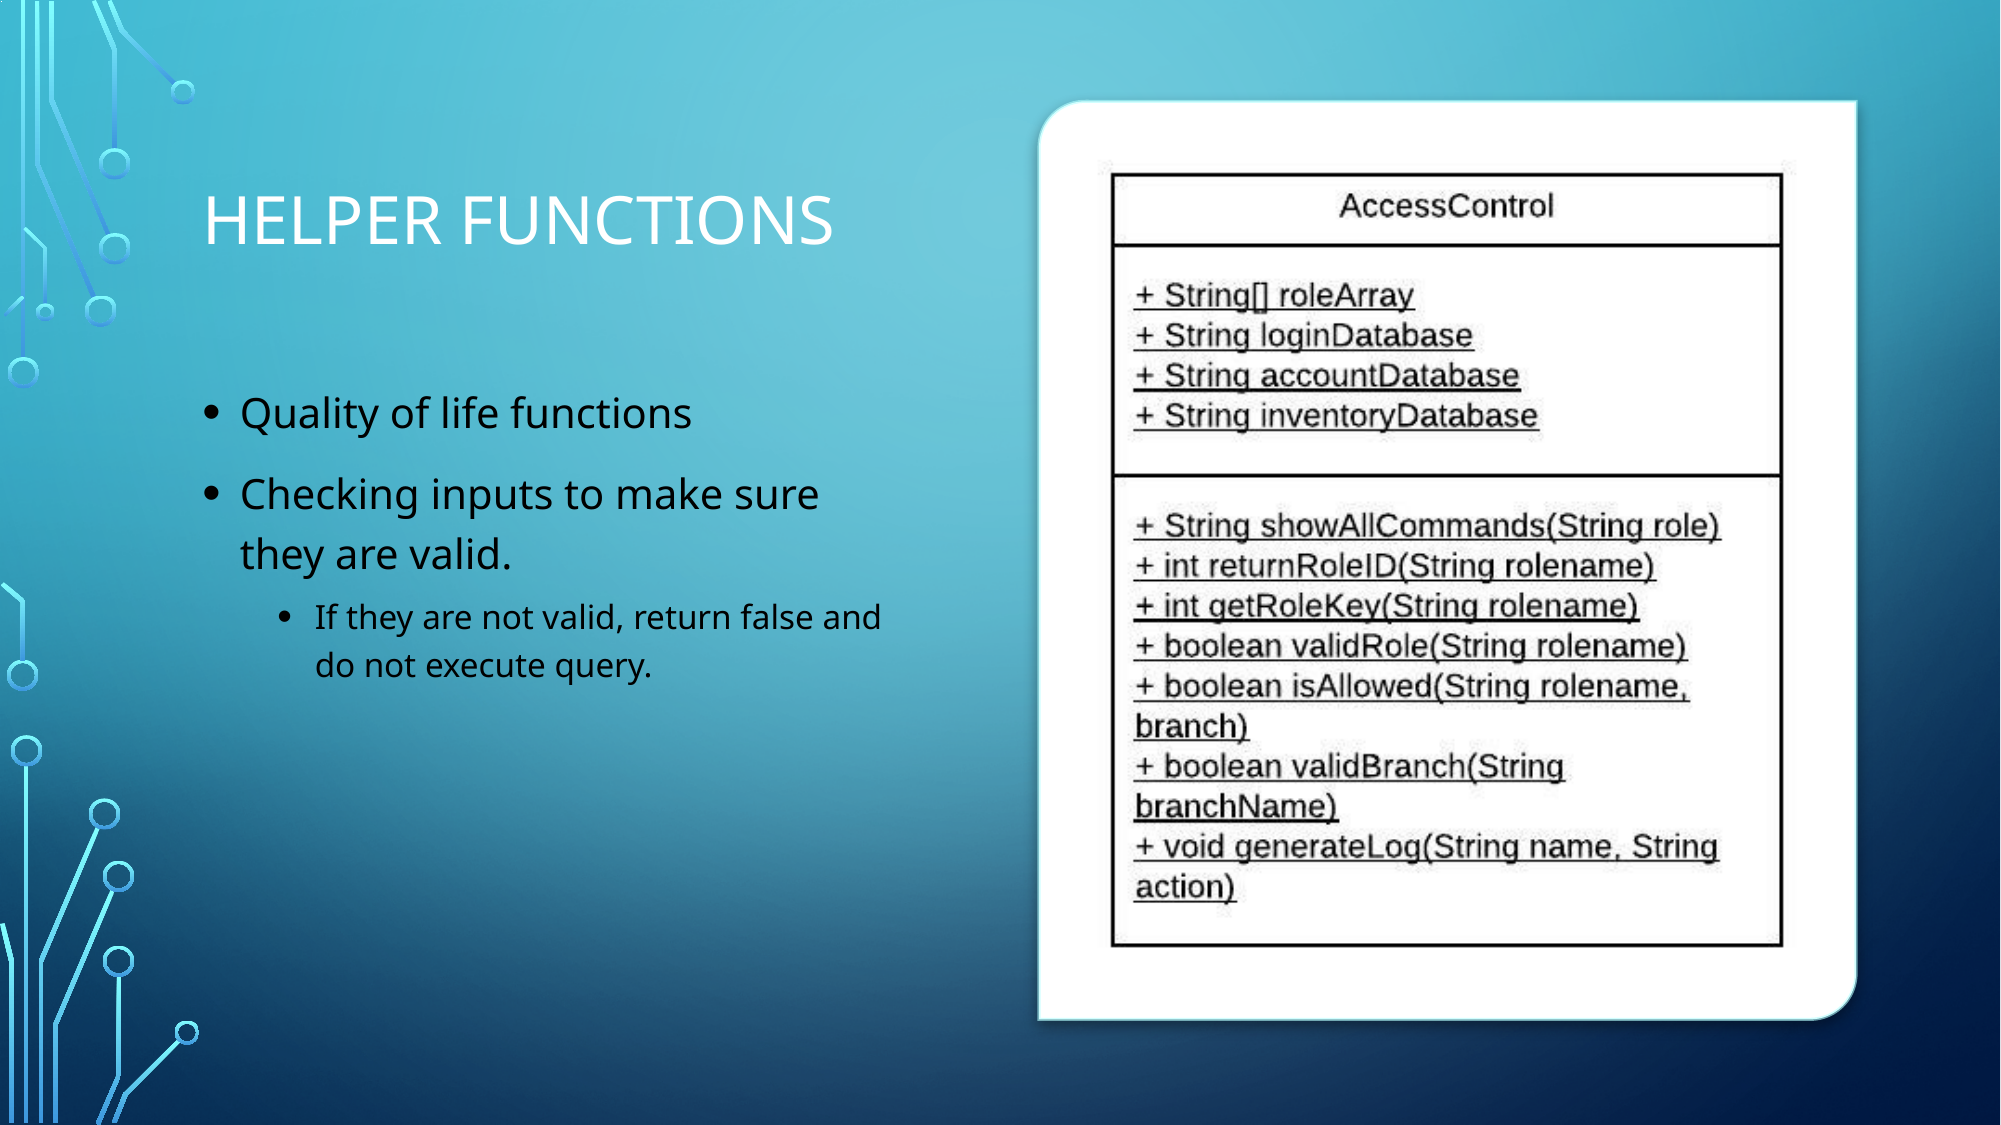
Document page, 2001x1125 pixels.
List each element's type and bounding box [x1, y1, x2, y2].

picture [201, 0, 2000, 1125]
text_box [0, 0, 201, 1125]
